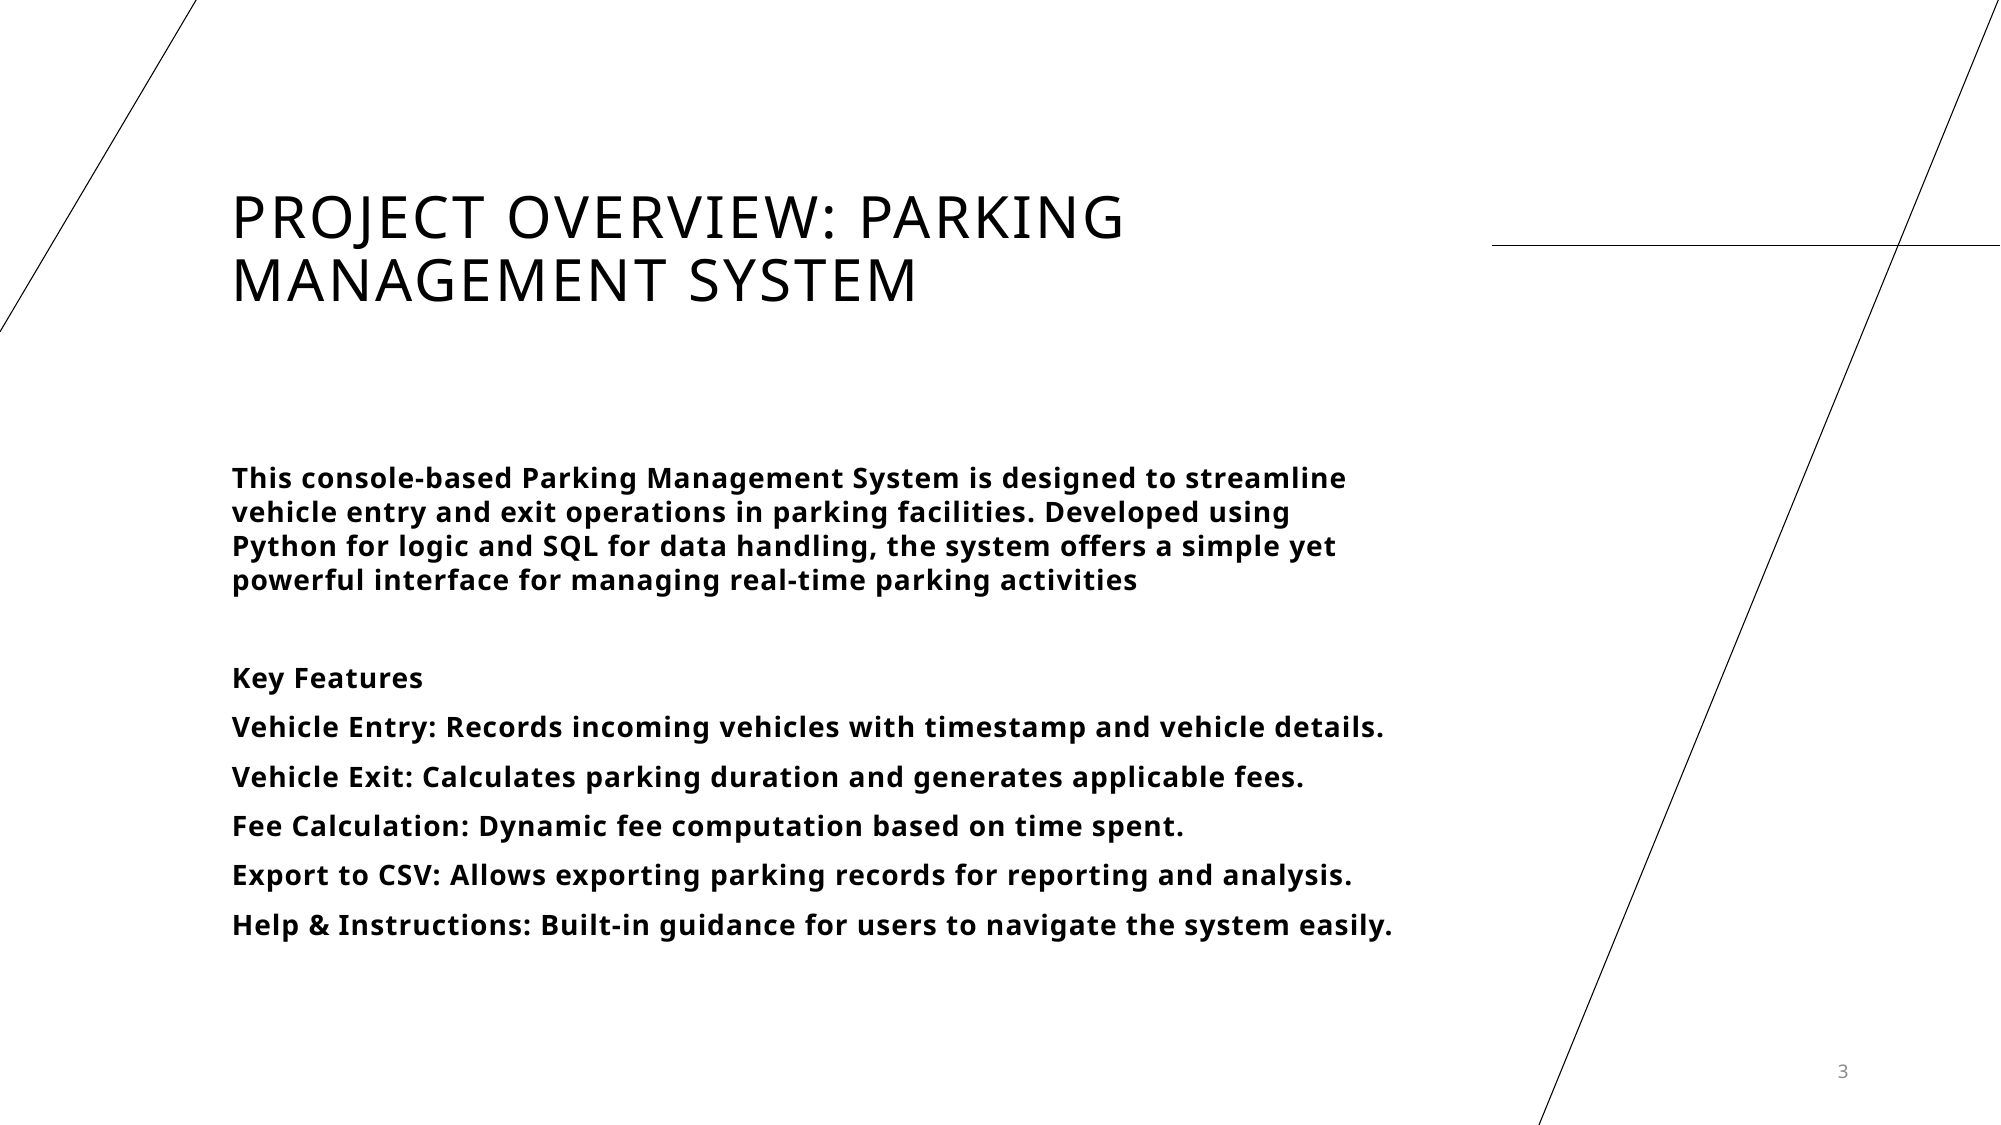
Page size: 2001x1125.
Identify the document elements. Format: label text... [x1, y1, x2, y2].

slide_number 3 [1701, 1042, 1864, 1103]
title Project Overview: Parking Management System [216, 43, 1413, 392]
list This console-based Parking Management System is designed to streamline vehicle entry and exit operations in parking facilities. Developed using Python for logic and SQL for data handling, the system offers a simple yet powerful interface for managing real-time parking activities Key Features Vehicle Entry: Records incoming vehicles with timestamp and vehicle details. Vehicle Exit: Calculates parking duration and generates applicable fees. Fee Calculation: Dynamic fee computation based on time spent. Export to CSV: Allows exporting parking records for reporting and analysis. Help & Instructions: Built-in guidance for users to navigate the system easily. [216, 453, 1413, 1013]
